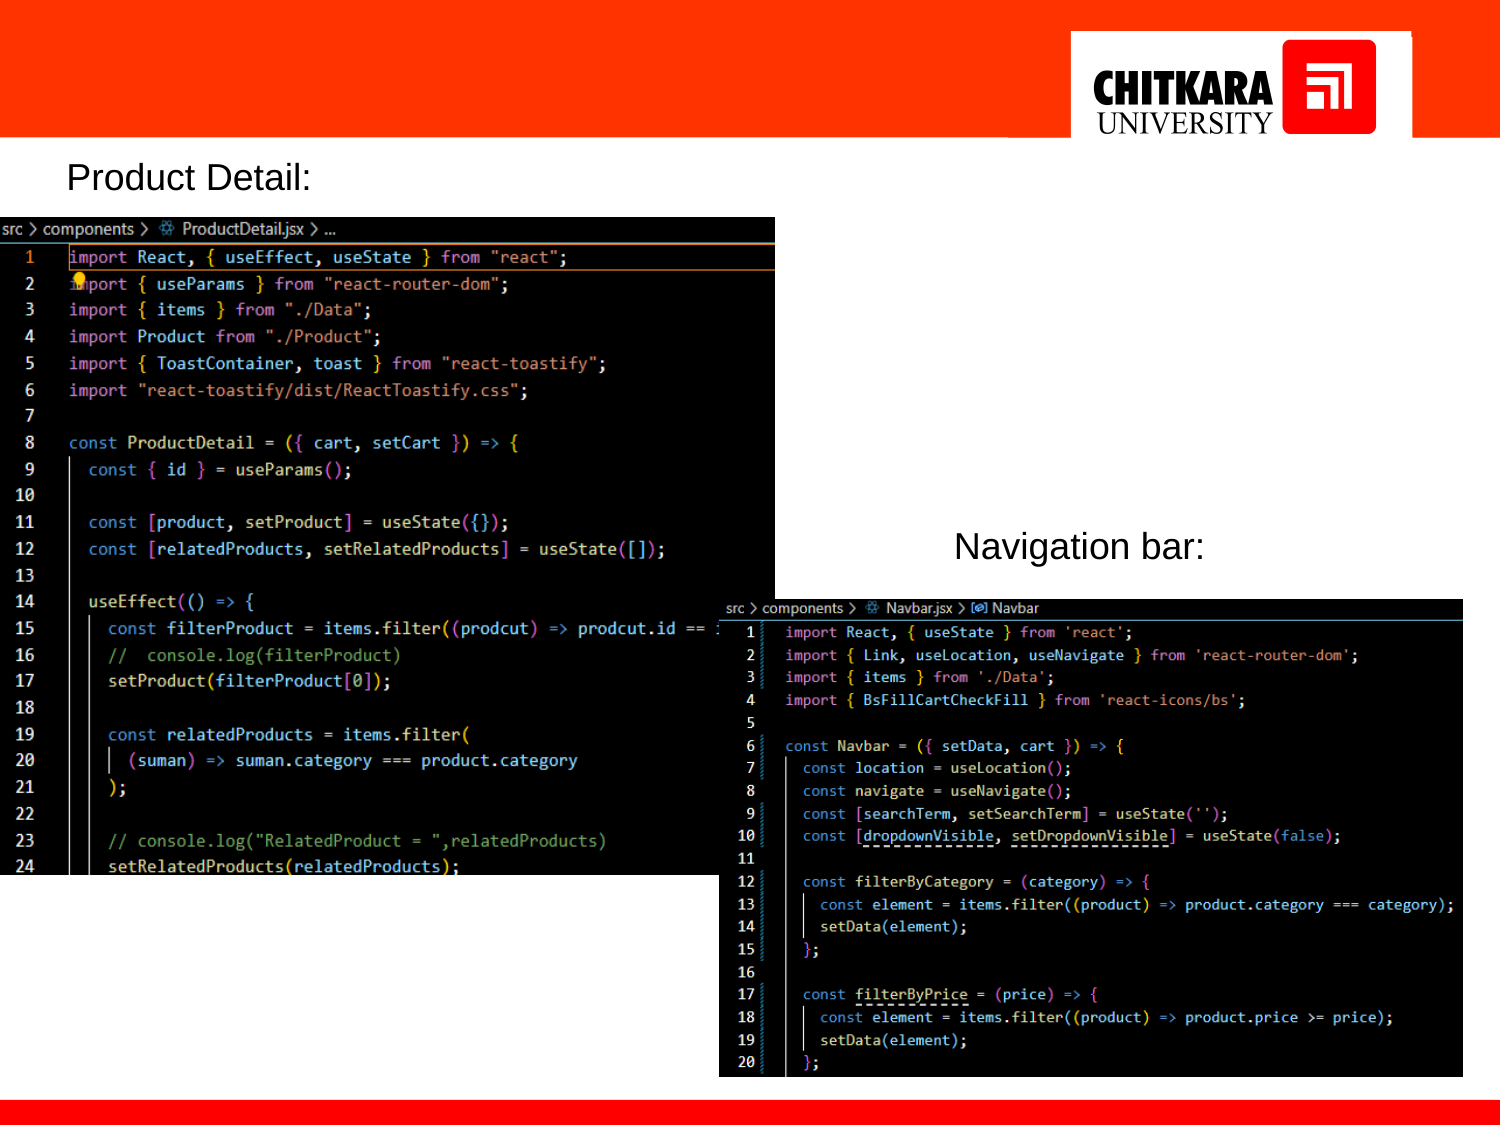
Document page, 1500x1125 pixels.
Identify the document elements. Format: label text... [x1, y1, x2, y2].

picture [1074, 37, 1391, 138]
text_box Navigation bar: [939, 514, 1221, 575]
picture [0, 217, 1463, 1077]
text_box Product Detail: [51, 145, 327, 206]
